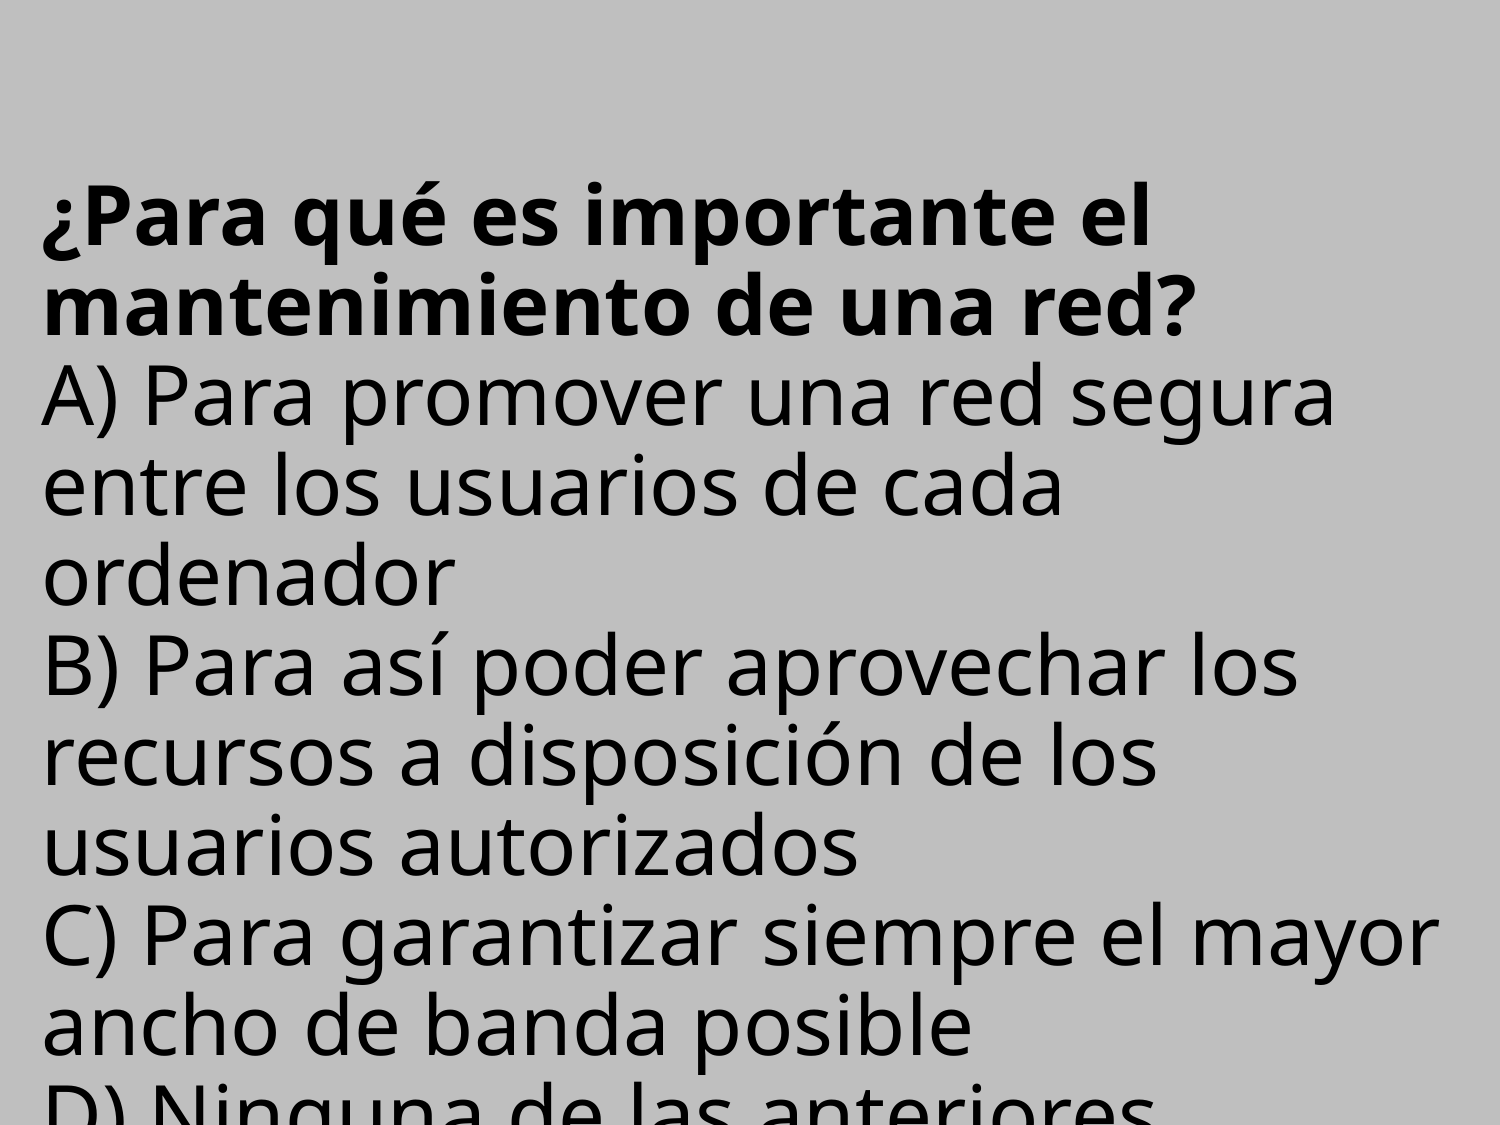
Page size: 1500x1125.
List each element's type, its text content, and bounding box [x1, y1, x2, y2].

title ¿Para qué es importante el mantenimiento de una red? A) Para promover una red segura entre los usuarios de cada ordenador B) Para así poder aprovechar los recursos a disposición de los usuarios autorizados C) Para garantizar siempre el mayor ancho de banda posible D) Ninguna de las anteriores SOLUCIÓN: B [26, 166, 1469, 960]
